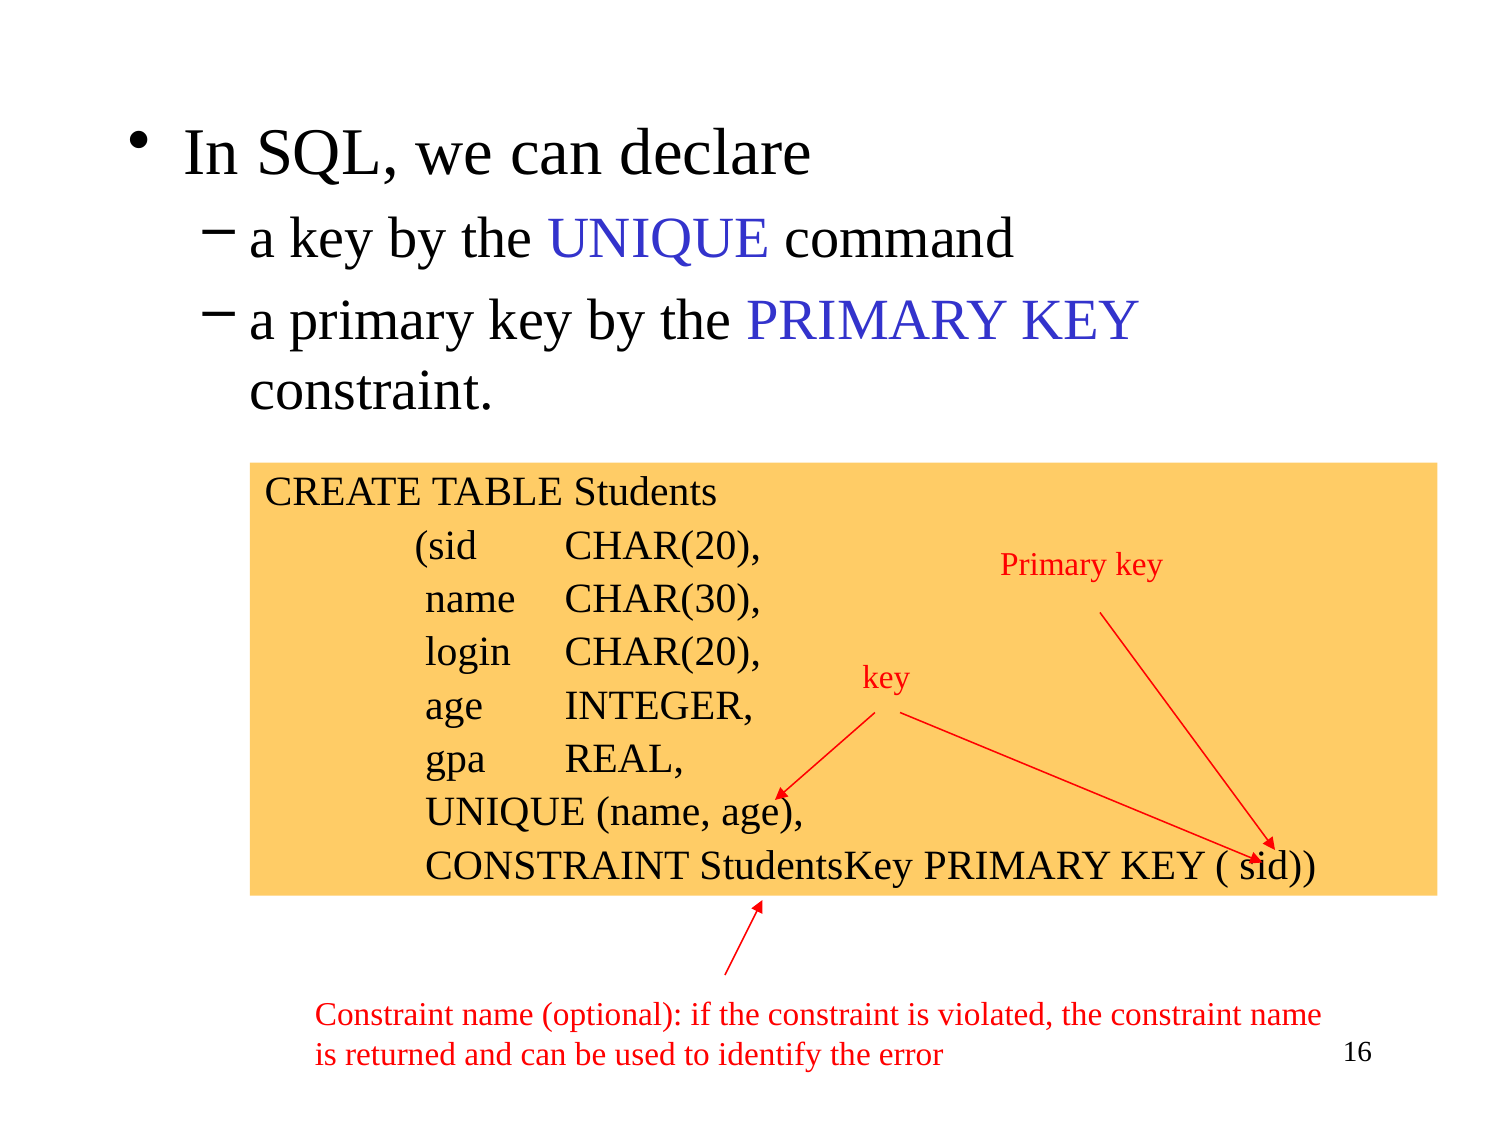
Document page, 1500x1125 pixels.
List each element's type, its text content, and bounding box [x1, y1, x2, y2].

text_box [774, 712, 876, 800]
text_box [899, 712, 1263, 864]
text_box Primary key [985, 535, 1179, 590]
slide_number 16 [1074, 1024, 1388, 1101]
text_box key [847, 647, 926, 703]
text_box [1099, 612, 1276, 850]
list In SQL, we can declare a key by the UNIQUE command a primary key by the PRIMARY KEY constraint. [112, 99, 1388, 1000]
text_box CREATE TABLE Students (sid CHAR(20), name CHAR(30), login CHAR(20), age INTEGER, gpa REAL, UNIQUE (name, age), CONSTRAINT StudentsKey PRIMARY KEY ( sid)) [249, 462, 1438, 896]
text_box [724, 900, 763, 976]
text_box Constraint name (optional): if the constraint is violated, the constraint name is returned and can be used to identify the error [299, 985, 1339, 1080]
